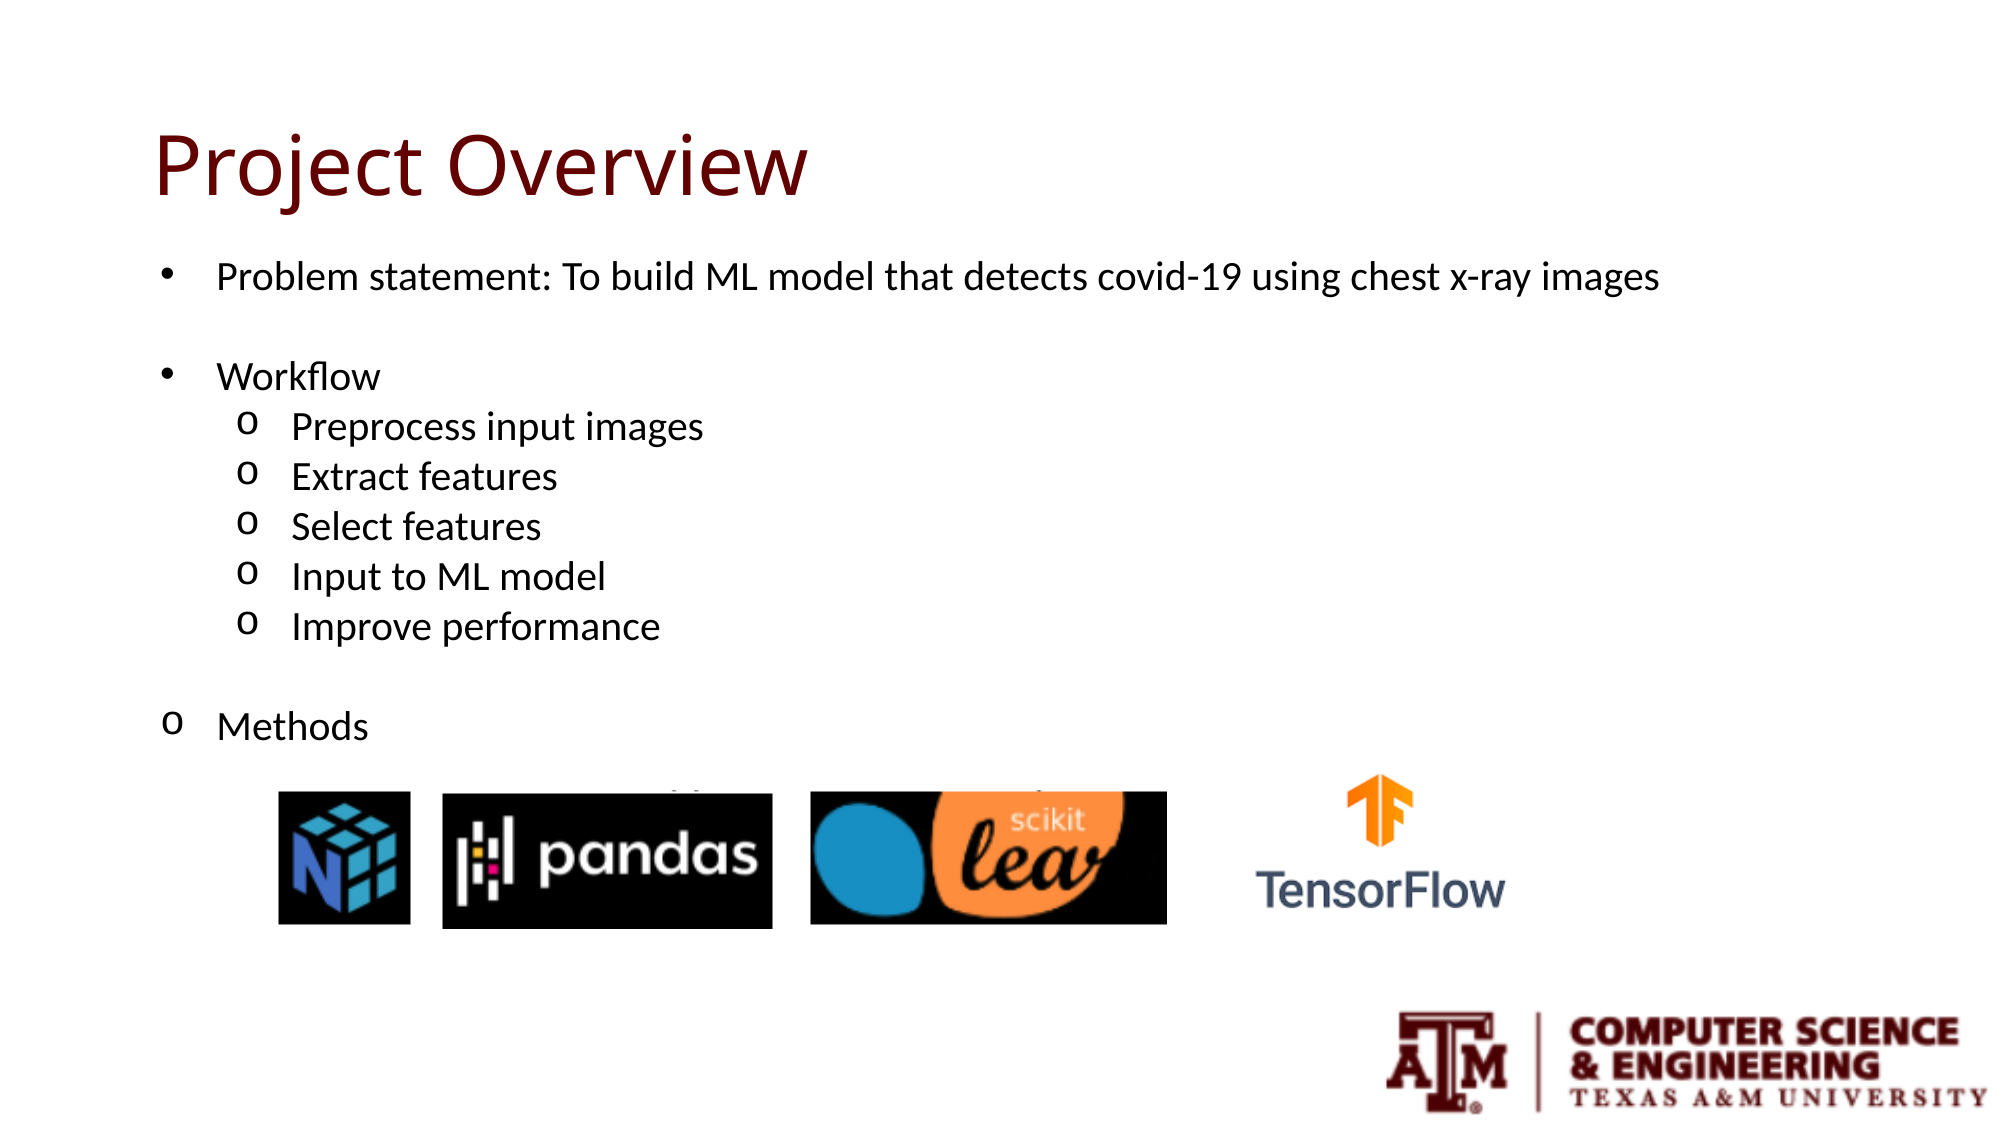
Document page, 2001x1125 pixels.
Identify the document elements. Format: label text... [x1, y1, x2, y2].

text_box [274, 721, 1595, 961]
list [1383, 1007, 2000, 1123]
text_box Problem statement: To build ML model that detects covid-19 using chest x-ray images Workflow Preprocess input images Extract features Select features Input to ML model Improve performance Methods [145, 241, 1863, 1041]
title Project Overview [137, 59, 1863, 278]
